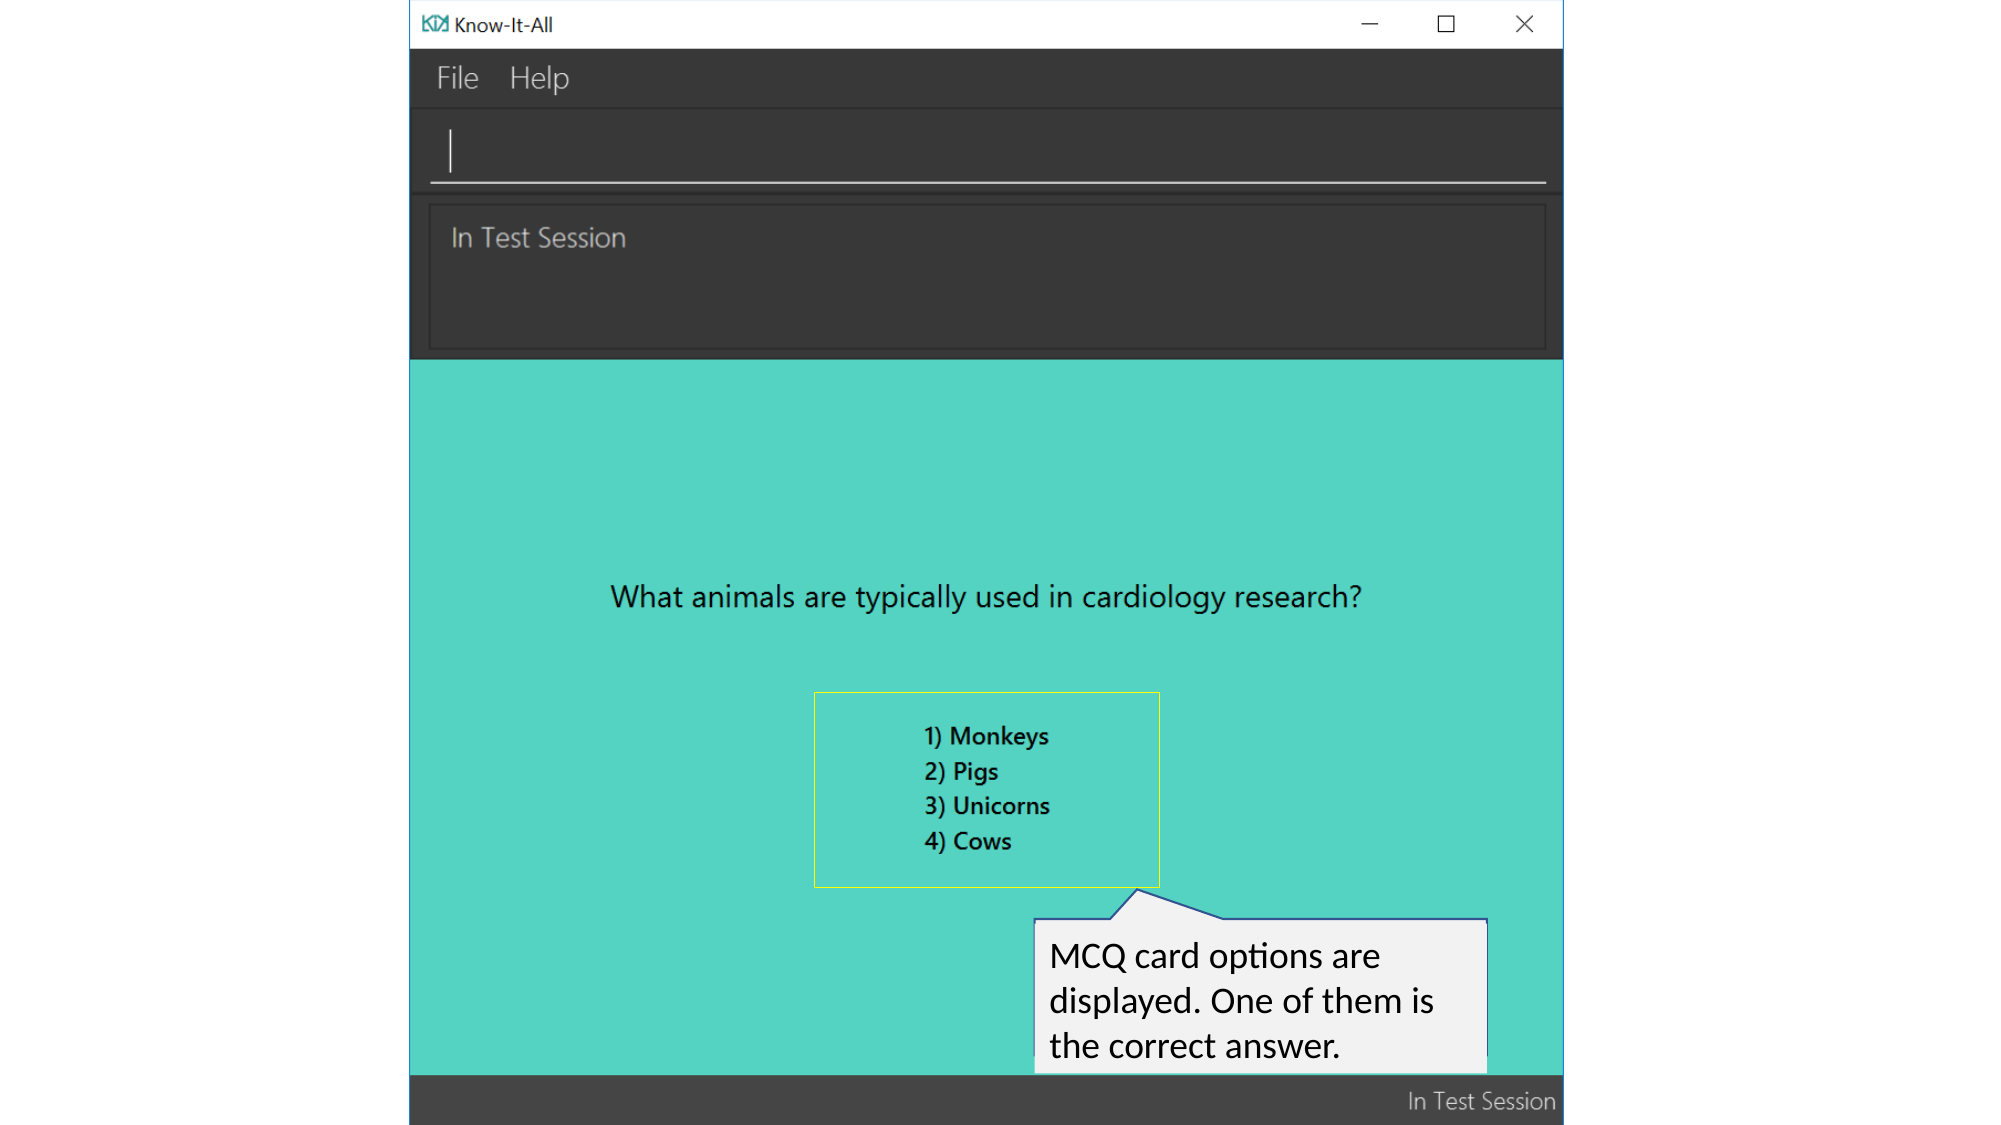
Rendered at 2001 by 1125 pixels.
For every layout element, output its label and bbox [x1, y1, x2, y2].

picture [409, 0, 1564, 1125]
